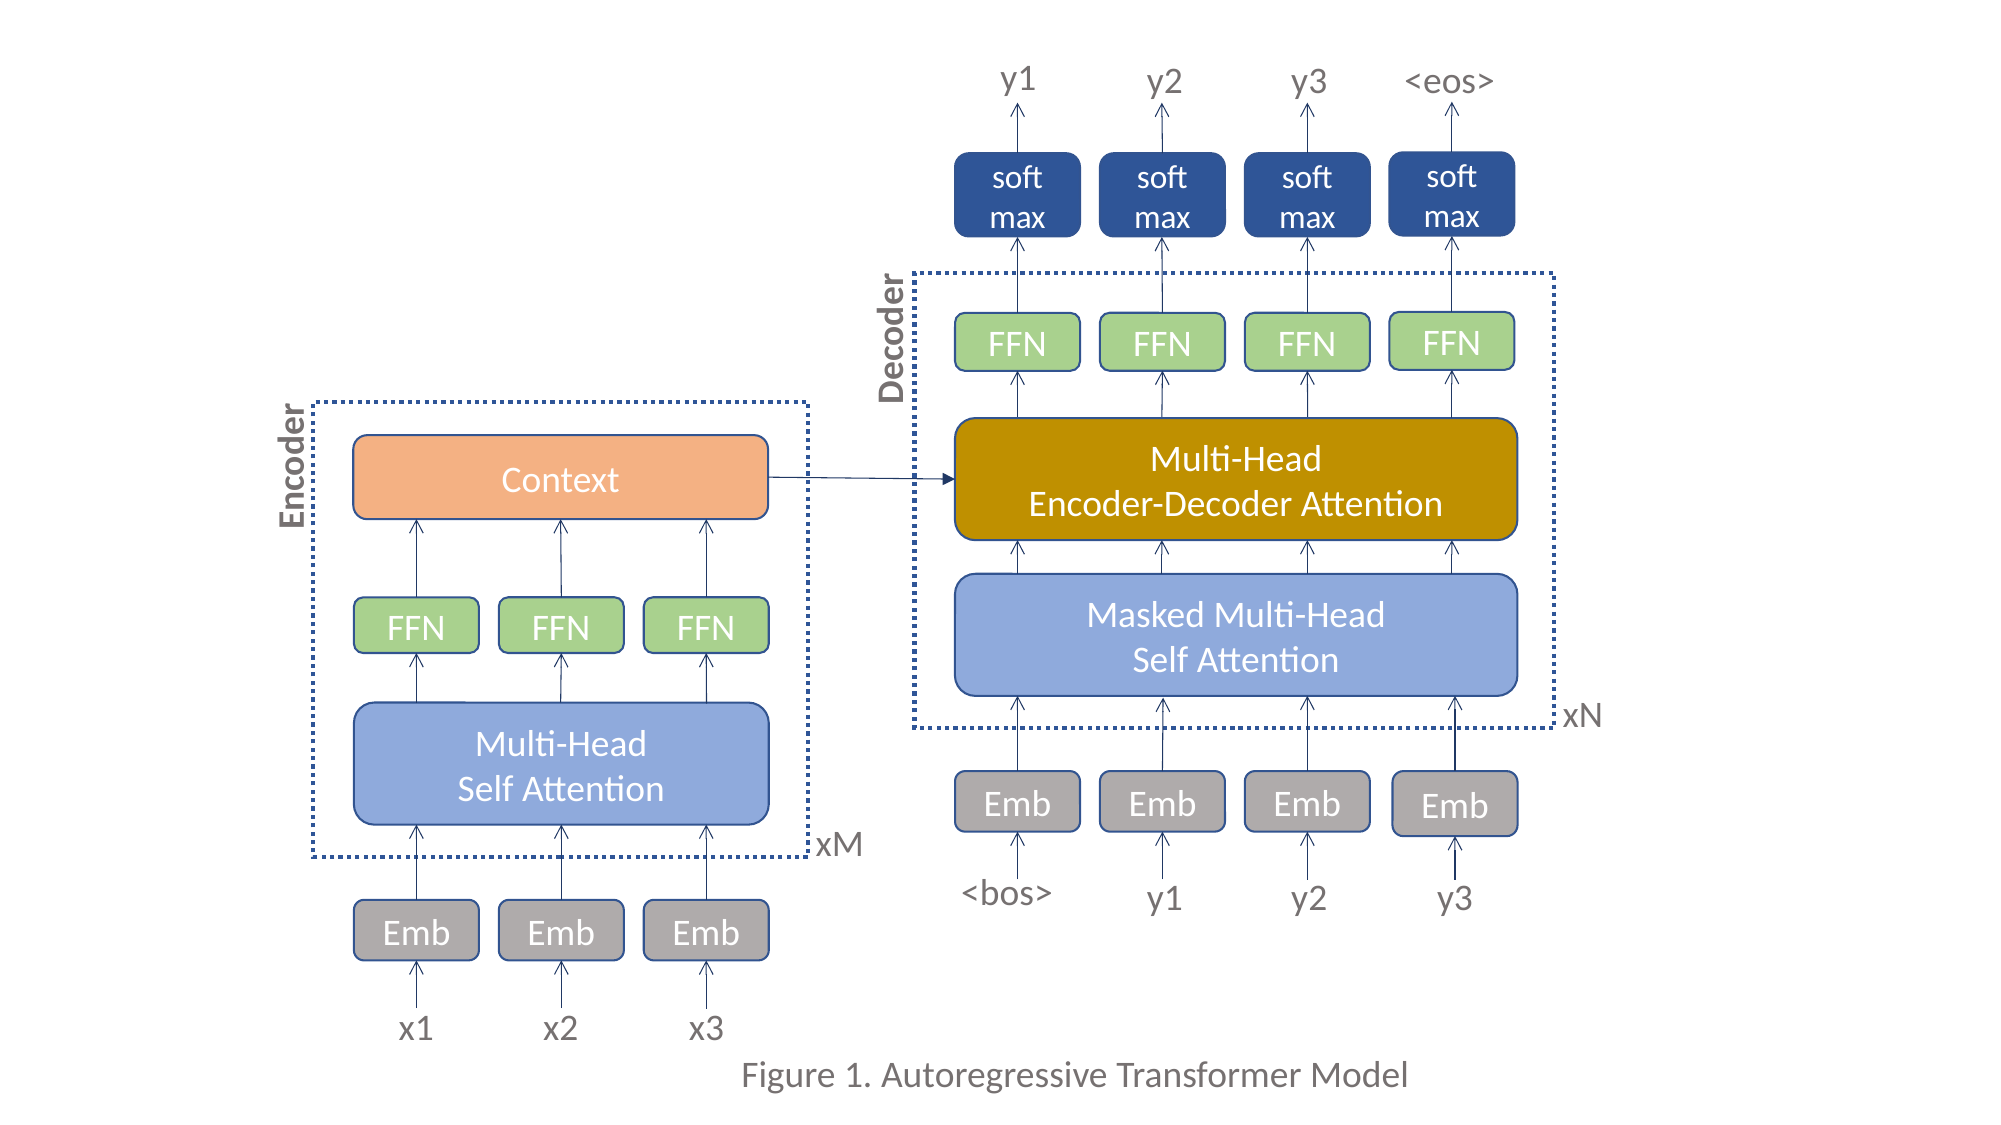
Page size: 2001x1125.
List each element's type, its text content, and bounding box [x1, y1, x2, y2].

text_box [312, 401, 809, 858]
text_box Emb [352, 898, 480, 962]
text_box x1 [375, 995, 457, 1055]
text_box soft max [1388, 151, 1516, 237]
text_box Emb [954, 770, 1082, 833]
text_box <bos> [940, 860, 1074, 921]
text_box xN [1548, 683, 1630, 743]
text_box Emb [1243, 770, 1371, 833]
text_box y1 [951, 45, 1086, 106]
text_box y3 [1414, 865, 1496, 926]
text_box y2 [1268, 865, 1350, 926]
text_box x3 [665, 995, 748, 1055]
text_box y2 [1124, 48, 1206, 109]
text_box x2 [520, 995, 602, 1055]
text_box Figure 1. Autoregressive Transformer Model [726, 1042, 1474, 1103]
text_box Emb [642, 898, 770, 962]
text_box y1 [1124, 865, 1206, 926]
text_box [913, 272, 1555, 729]
text_box soft max [954, 152, 1082, 238]
text_box Decoder [858, 254, 918, 420]
text_box soft max [1098, 152, 1227, 238]
text_box Emb [1098, 770, 1227, 833]
text_box Emb [497, 898, 625, 962]
text_box Encoder [259, 384, 319, 545]
text_box FFN [1388, 310, 1516, 371]
text_box y3 [1268, 48, 1350, 109]
text_box soft max [1243, 152, 1371, 238]
text_box xM [800, 811, 883, 871]
text_box Multi-Head Encoder-Decoder Attention [953, 417, 1519, 542]
text_box Emb [1391, 770, 1519, 838]
text_box <eos> [1357, 48, 1542, 109]
